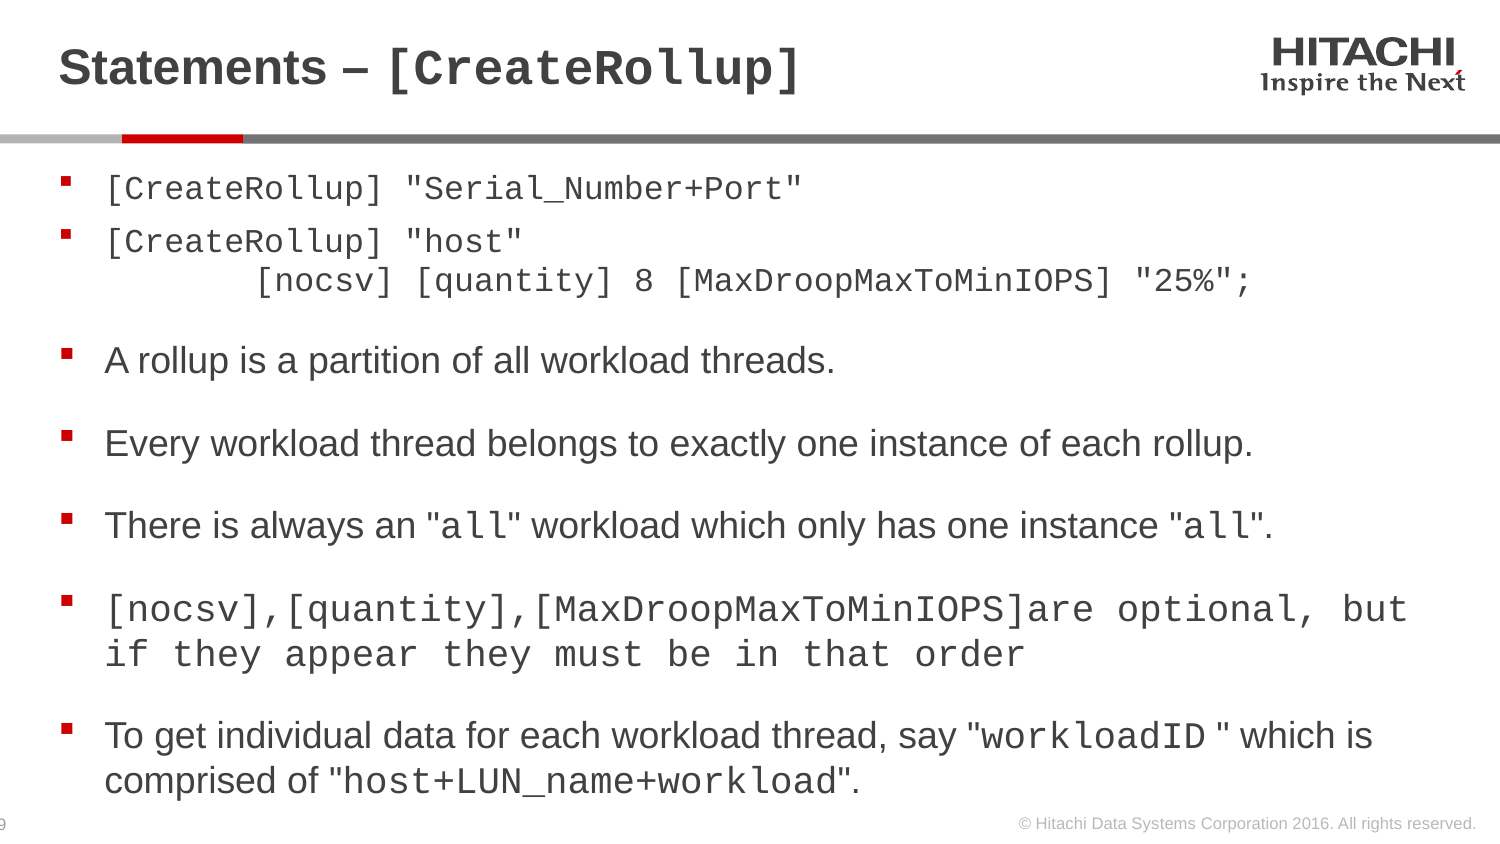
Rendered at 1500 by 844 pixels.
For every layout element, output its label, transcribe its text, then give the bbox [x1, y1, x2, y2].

title Statements – [CreateRollup] [43, 8, 1200, 129]
list [CreateRollup] "Serial_Number+Port" [CreateRollup] "host" [nocsv] [quantity] 8 [MaxDroopMaxToMinIOPS] "25%"; A rollup is a partition of all workload threads. Every workload thread belongs to exactly one instance of each rollup. There is always an "all" workload which only has one instance "all". [nocsv],[quantity],[MaxDroopMaxToMinIOPS]are optional, but if they appear they must be in that order To get individual data for each workload thread, say "workloadID " which is comprised of "host+LUN_name+workload". [43, 158, 1452, 816]
